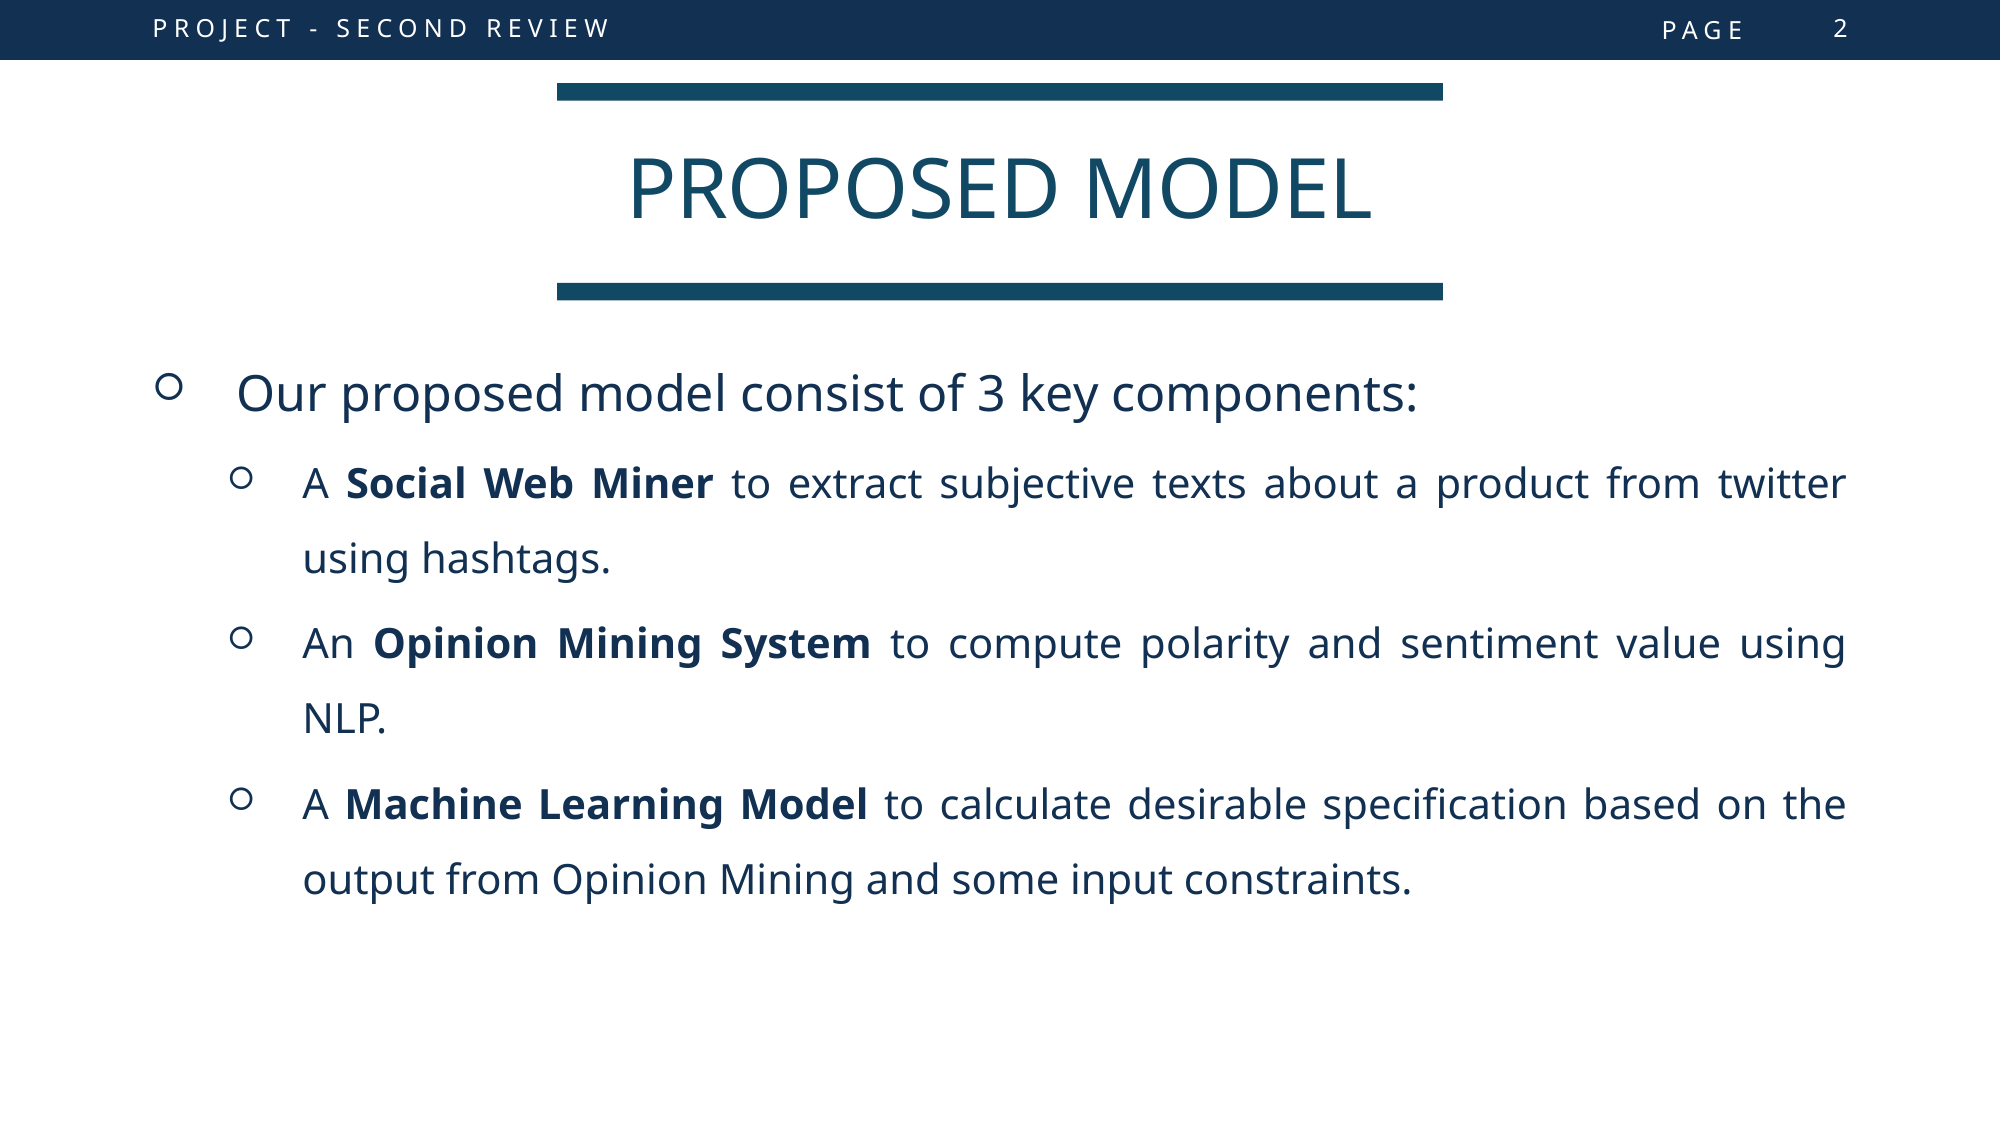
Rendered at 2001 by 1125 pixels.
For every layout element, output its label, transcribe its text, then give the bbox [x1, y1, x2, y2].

title Proposed Model [137, 83, 1863, 301]
footer PROJECT - SECOND REVIEW [137, 0, 693, 60]
slide_number 2 [1766, 0, 1863, 60]
list Our proposed model consist of 3 key components: A Social Web Miner to extract subjective texts about a product from twitter using hashtags. An Opinion Mining System to compute polarity and sentiment value using NLP. A Machine Learning Model to calculate desirable specification based on the output from Opinion Mining and some input constraints. [137, 323, 1863, 1038]
